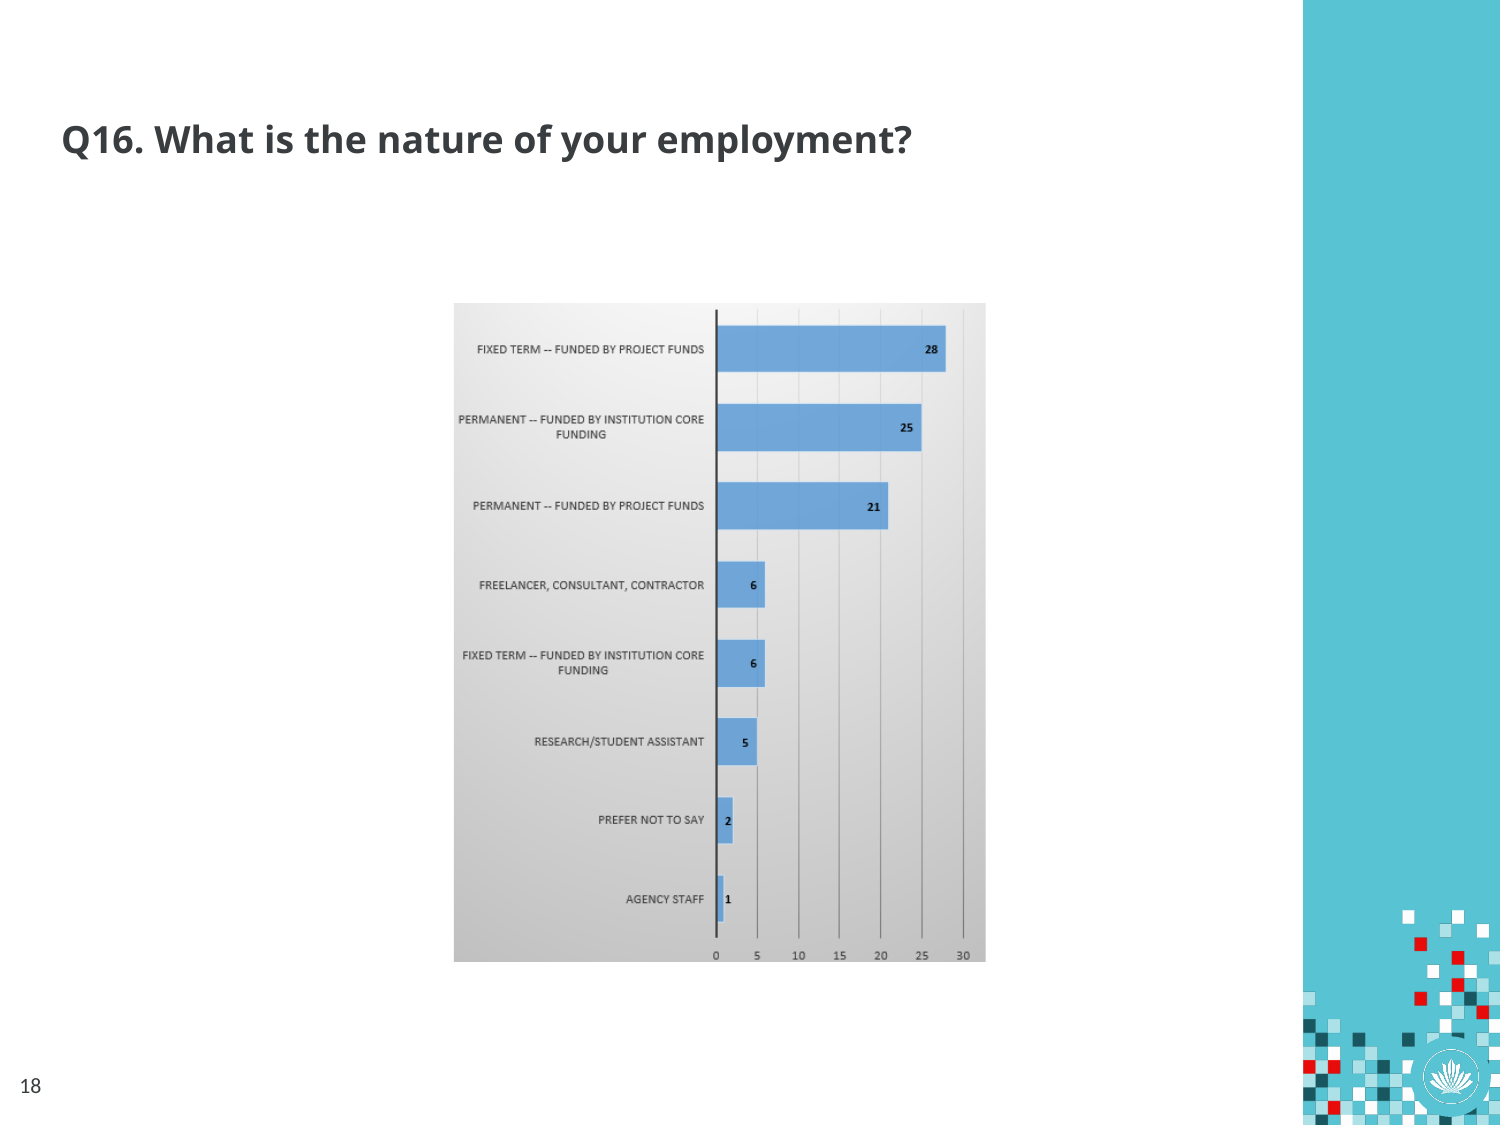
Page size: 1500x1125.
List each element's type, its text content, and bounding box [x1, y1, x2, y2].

picture [453, 303, 986, 962]
slide_number 18 [0, 1055, 61, 1115]
title Q16. What is the nature of your employment? [46, 30, 1258, 248]
picture [1304, 911, 1500, 1125]
